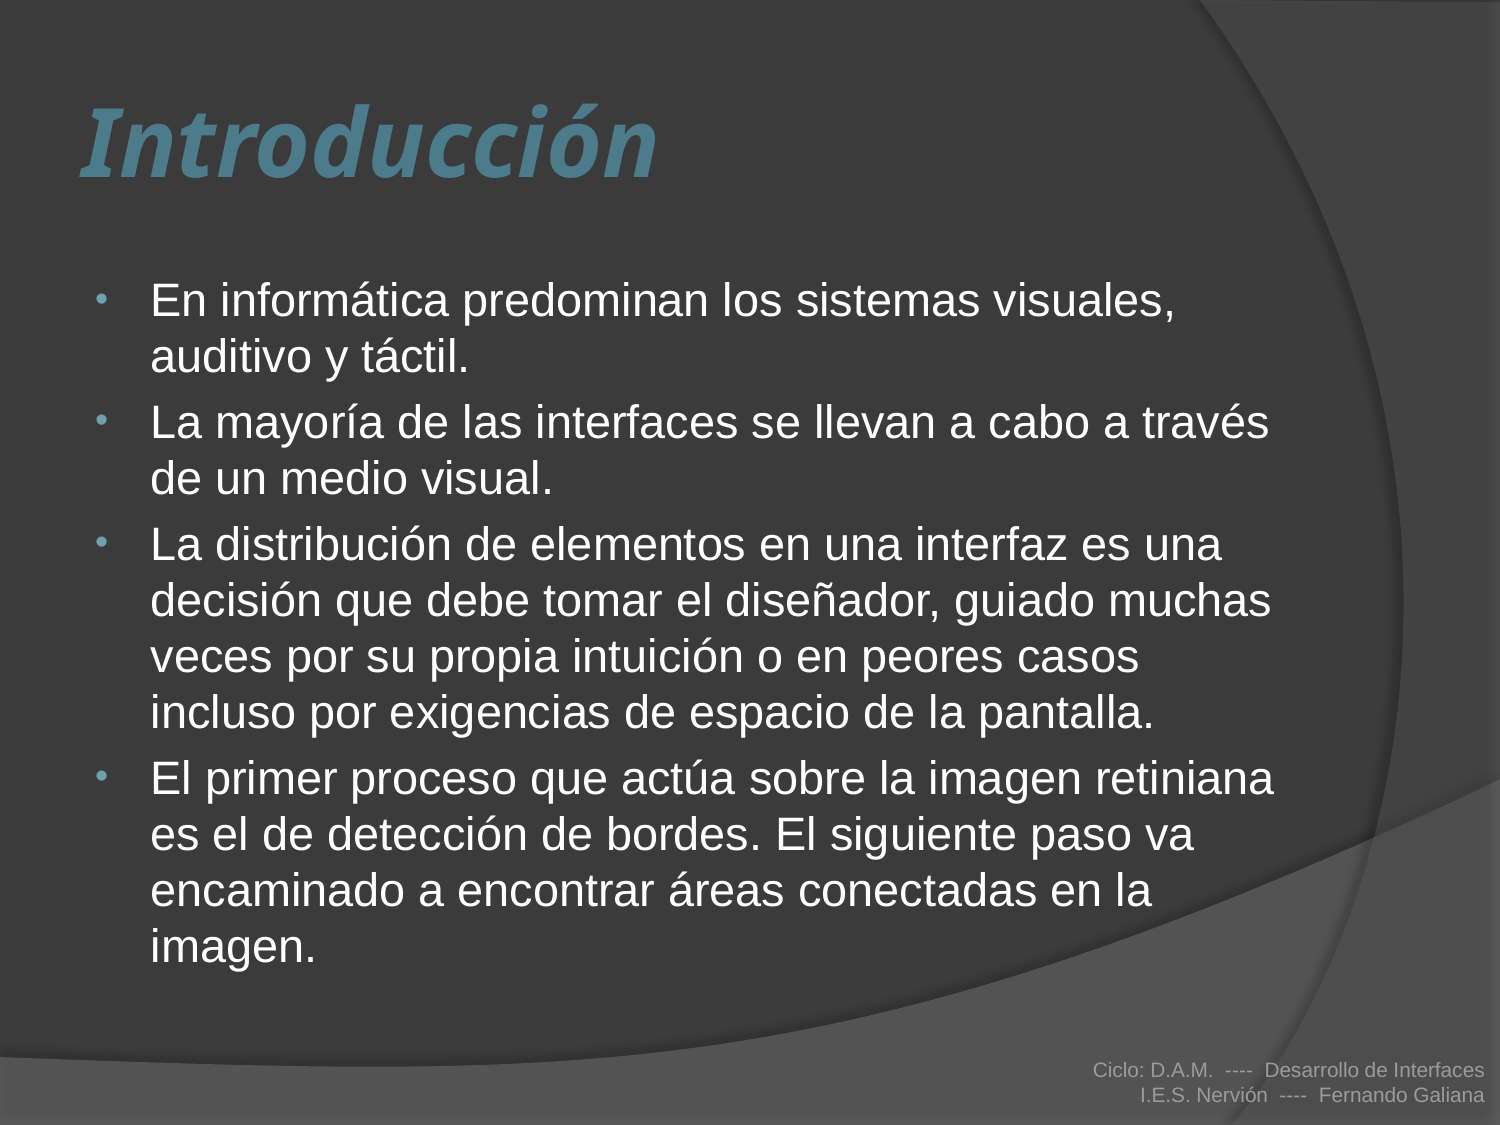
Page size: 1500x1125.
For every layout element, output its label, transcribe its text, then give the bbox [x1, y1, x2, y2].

list En informática predominan los sistemas visuales, auditivo y táctil. La mayoría de las interfaces se llevan a cabo a través de un medio visual. La distribución de elementos en una interfaz es una decisión que debe tomar el diseñador, guiado muchas veces por su propia intuición o en peores casos incluso por exigencias de espacio de la pantalla. El primer proceso que actúa sobre la imagen retiniana es el de detección de bordes. El siguiente paso va encaminado a encontrar áreas conectadas en la imagen. [75, 262, 1300, 1005]
title Introducción [75, 45, 1300, 233]
text_box Ciclo: D.A.M. ---- Desarrollo de Interfaces I.E.S. Nervión ---- Fernando Galiana [1009, 1046, 1485, 1107]
